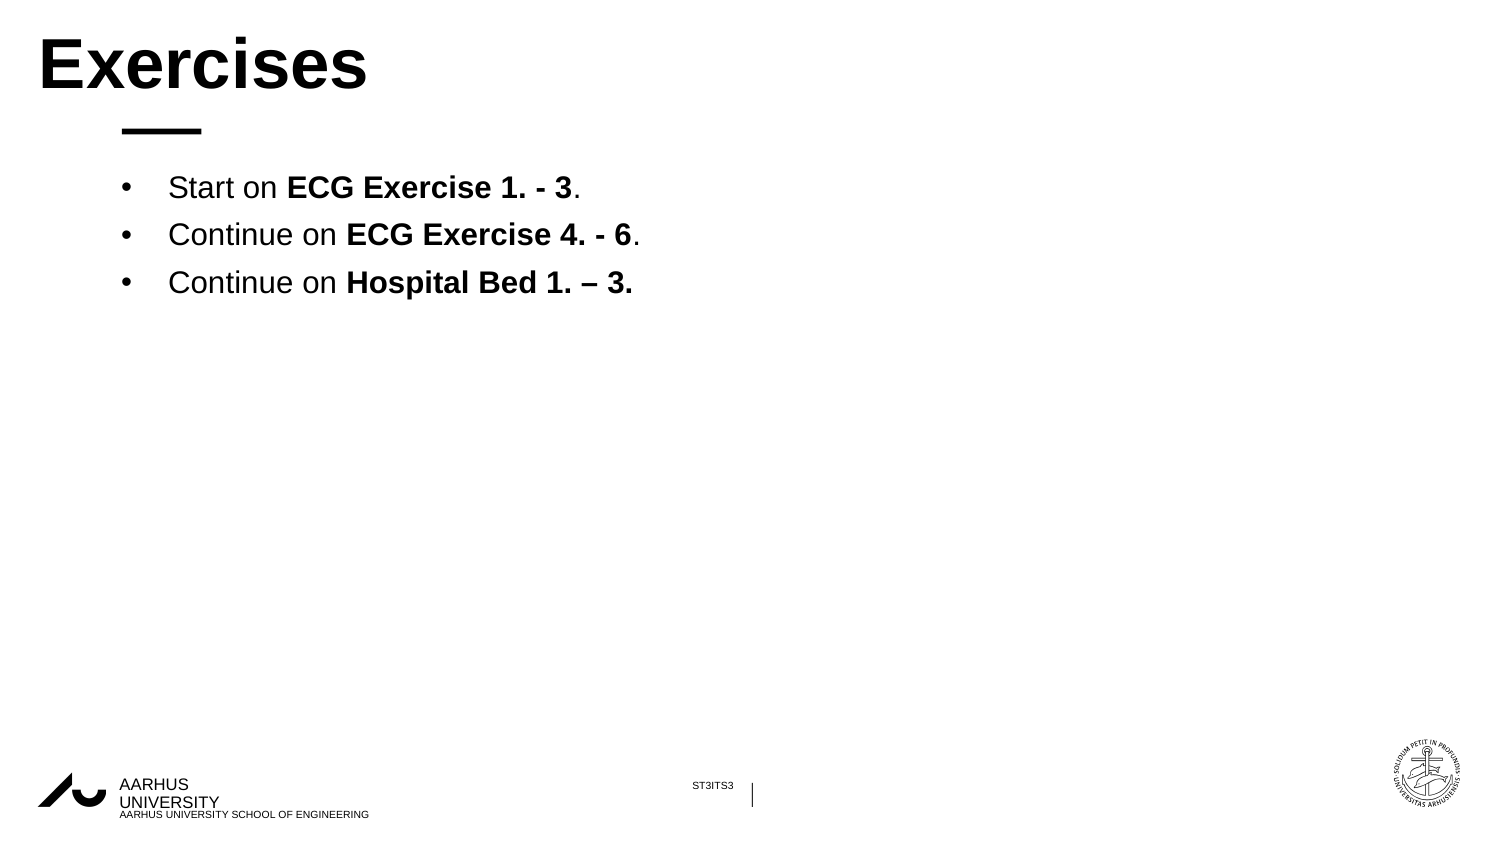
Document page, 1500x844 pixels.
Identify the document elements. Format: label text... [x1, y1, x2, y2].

picture [1255, 737, 1460, 807]
list Start on ECG Exercise 1. - 3. Continue on ECG Exercise 4. - 6. Continue on Hospital Bed 1. – 3. [121, 168, 1379, 726]
picture [747, 737, 757, 807]
picture [37, 738, 106, 807]
title Exercises [38, 28, 1461, 121]
